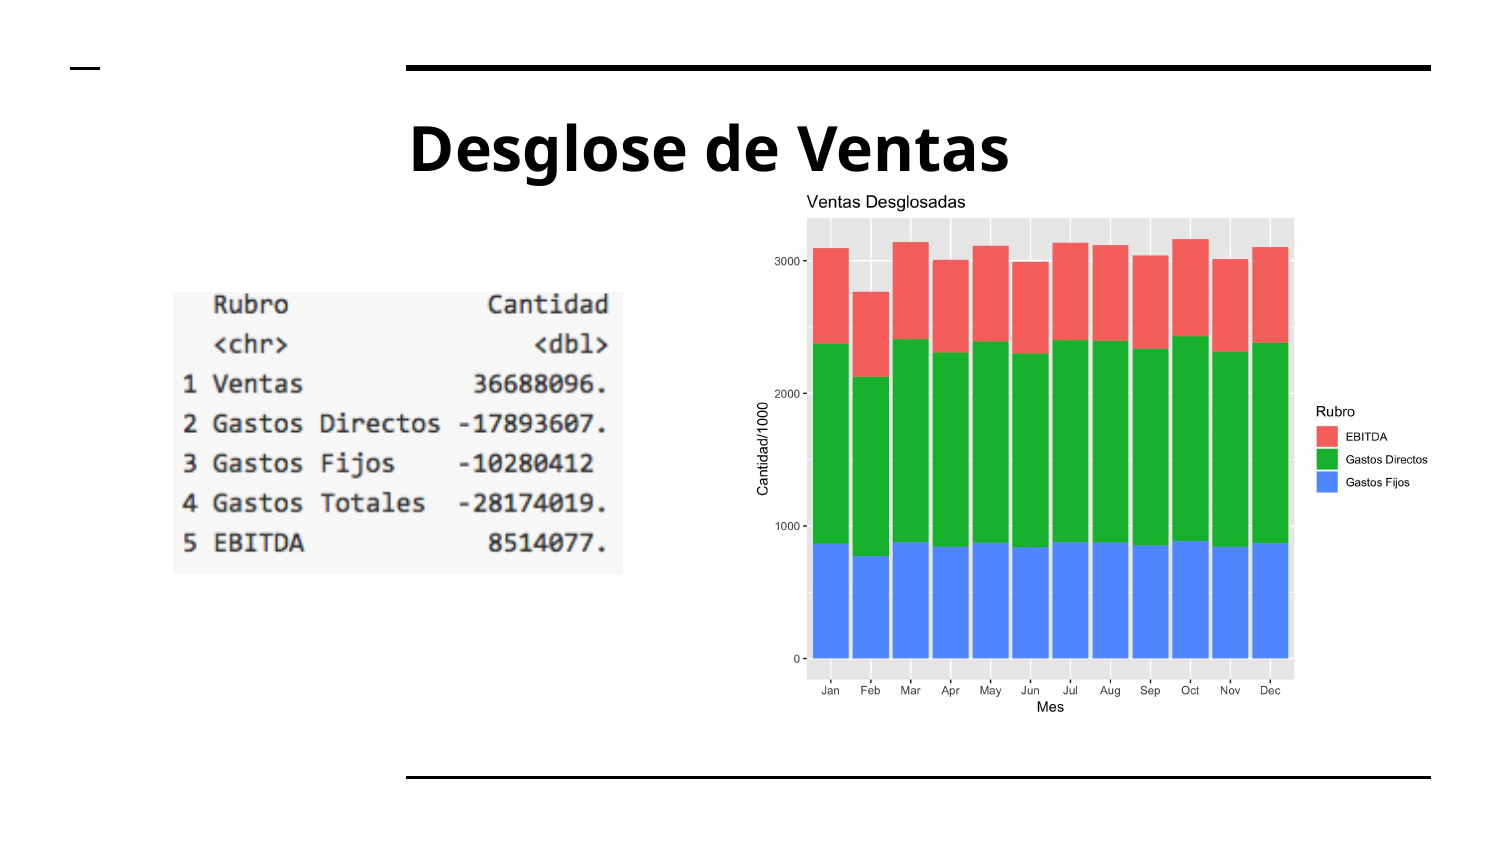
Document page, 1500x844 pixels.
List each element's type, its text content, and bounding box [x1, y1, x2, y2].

title Desglose de Ventas [393, 94, 1431, 199]
picture [749, 188, 1442, 722]
picture [173, 292, 623, 574]
